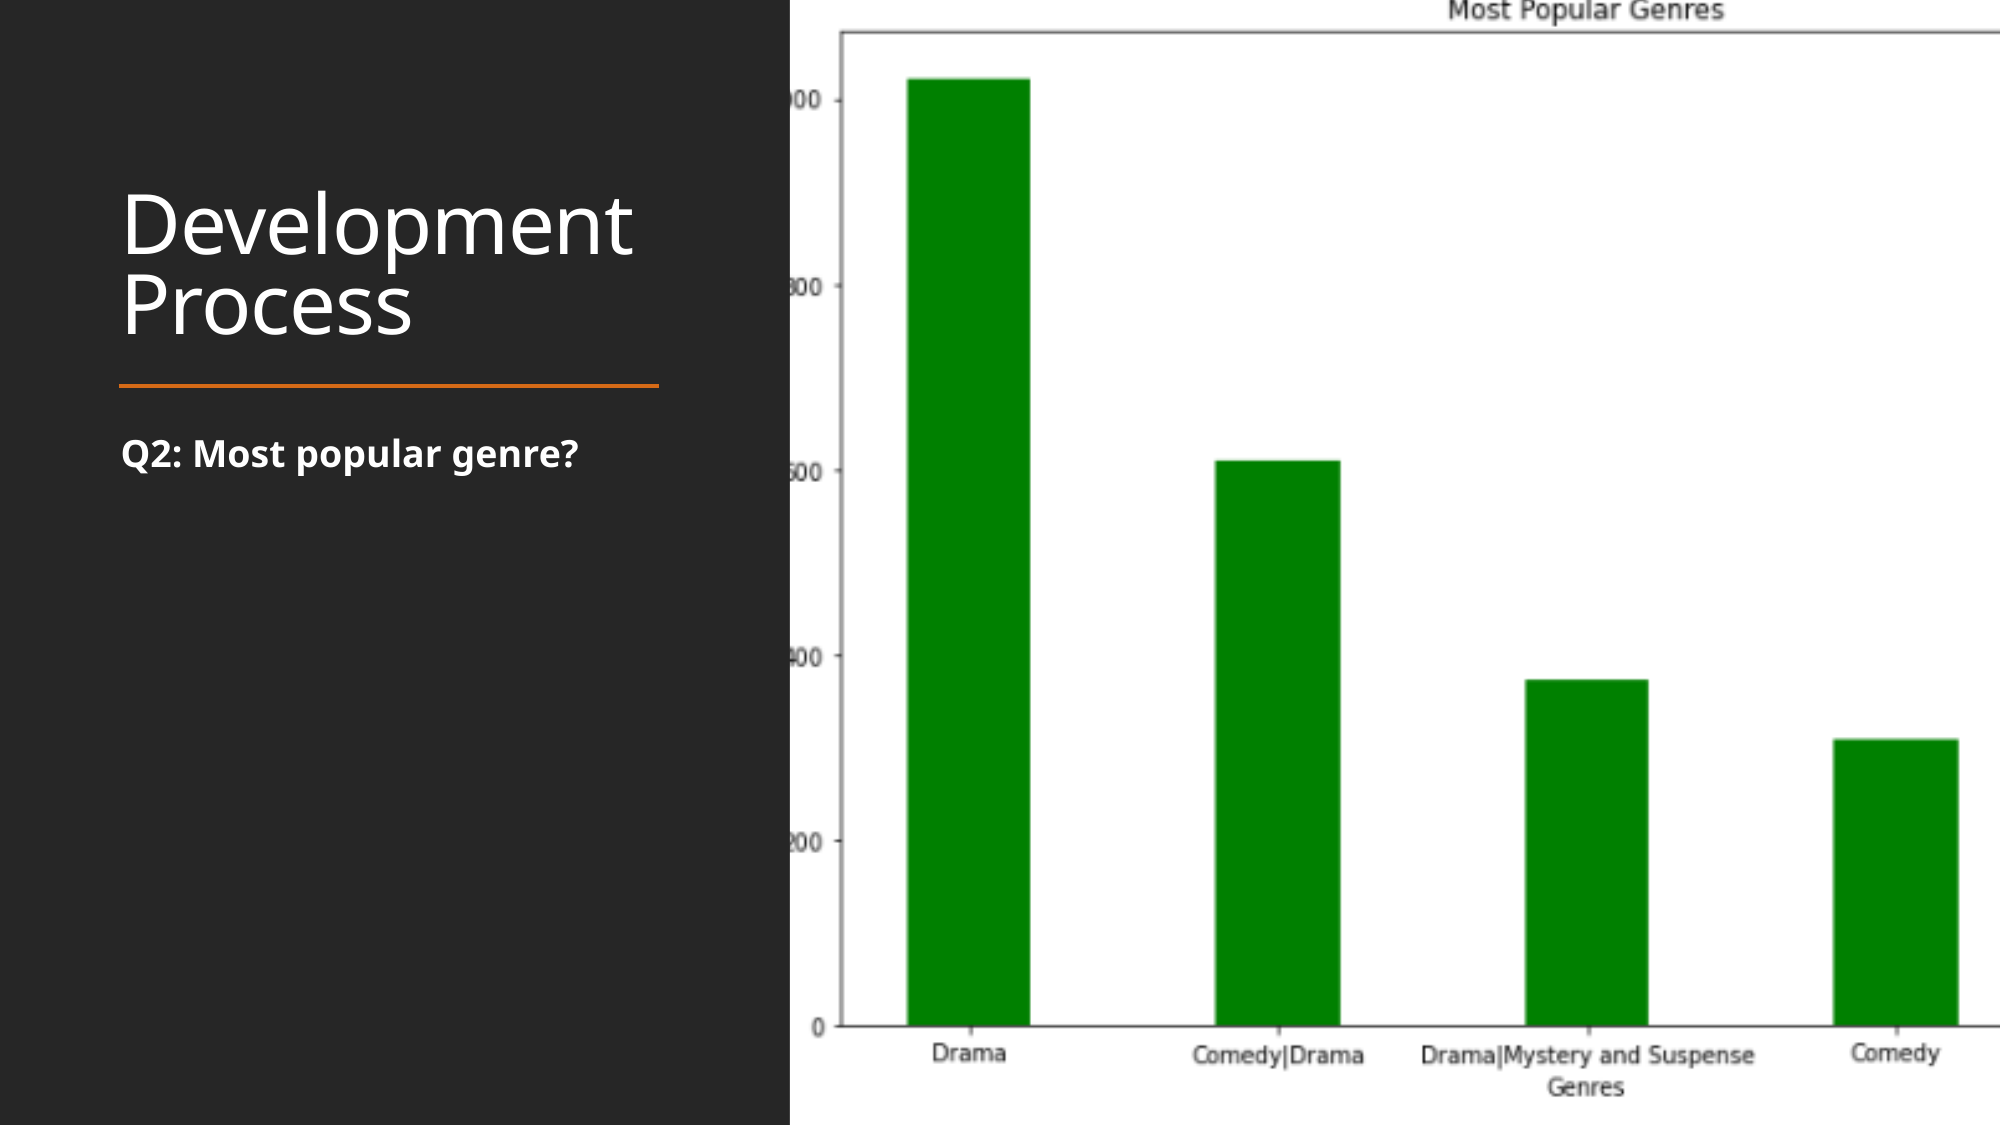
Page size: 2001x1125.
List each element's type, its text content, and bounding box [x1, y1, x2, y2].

title Development Process [105, 84, 672, 359]
text_box [0, 0, 788, 1125]
picture [789, 0, 2000, 1125]
list Q2: Most popular genre? [105, 417, 672, 966]
